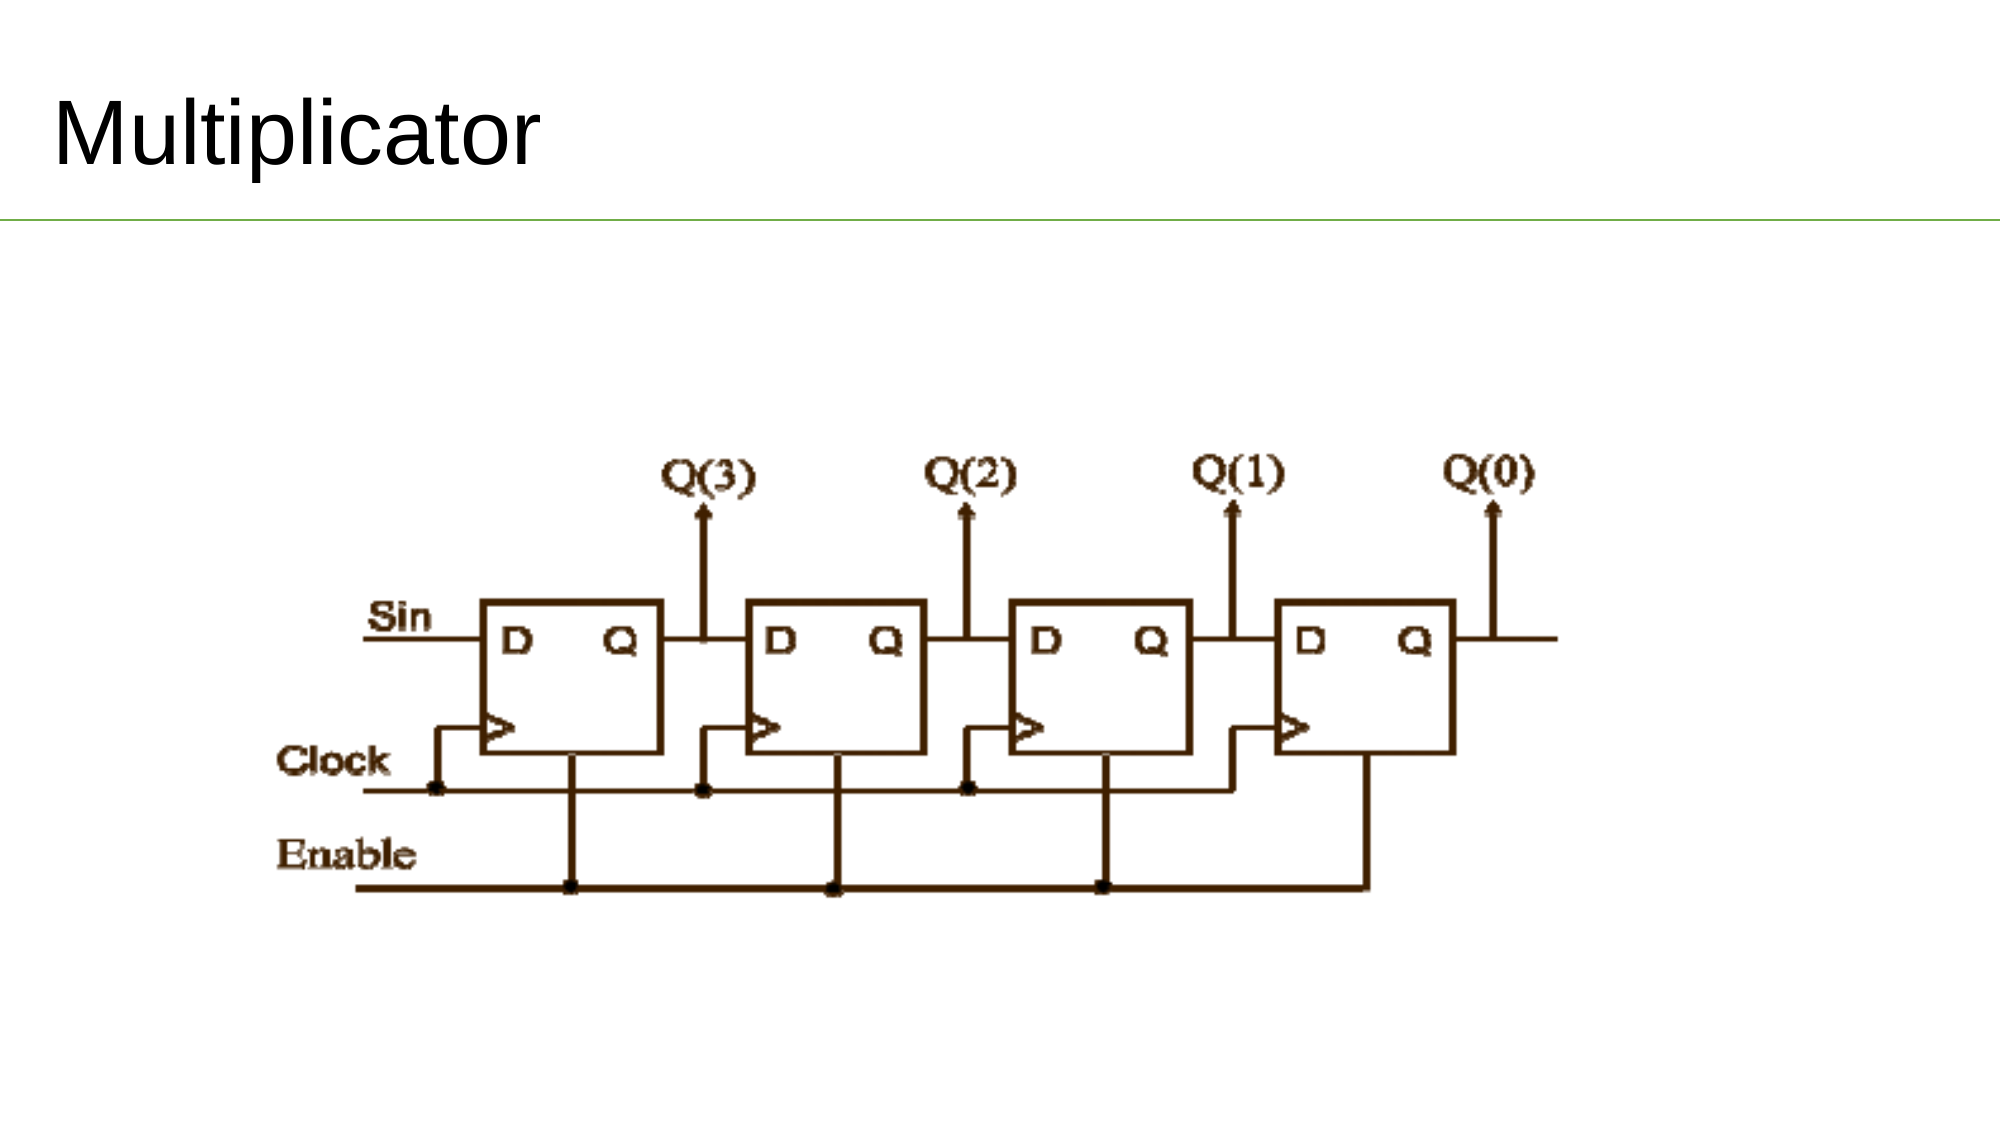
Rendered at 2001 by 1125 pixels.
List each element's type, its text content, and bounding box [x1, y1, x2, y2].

text_box Multiplicator [38, 78, 1166, 204]
picture [212, 427, 1723, 959]
